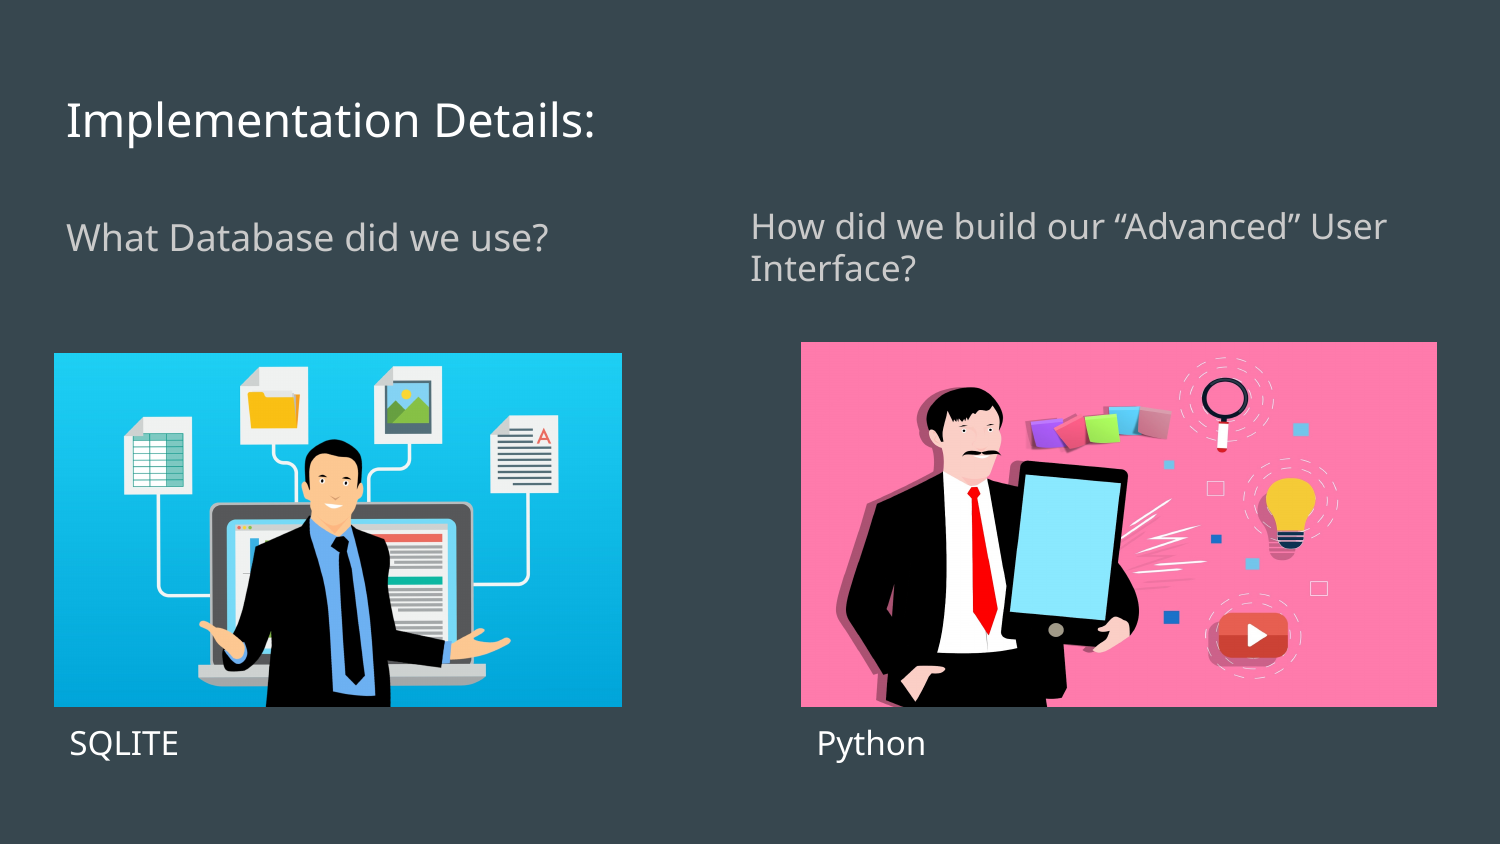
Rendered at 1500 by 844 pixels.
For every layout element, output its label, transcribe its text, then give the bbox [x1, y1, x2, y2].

text_box How did we build our “Advanced” User Interface? [735, 188, 1500, 304]
picture [801, 342, 1438, 707]
list What Database did we use? [51, 189, 625, 357]
text_box Python [801, 714, 1353, 777]
text_box SQLITE [54, 715, 482, 777]
title Implementation Details: [51, 72, 1449, 167]
picture [54, 352, 622, 707]
